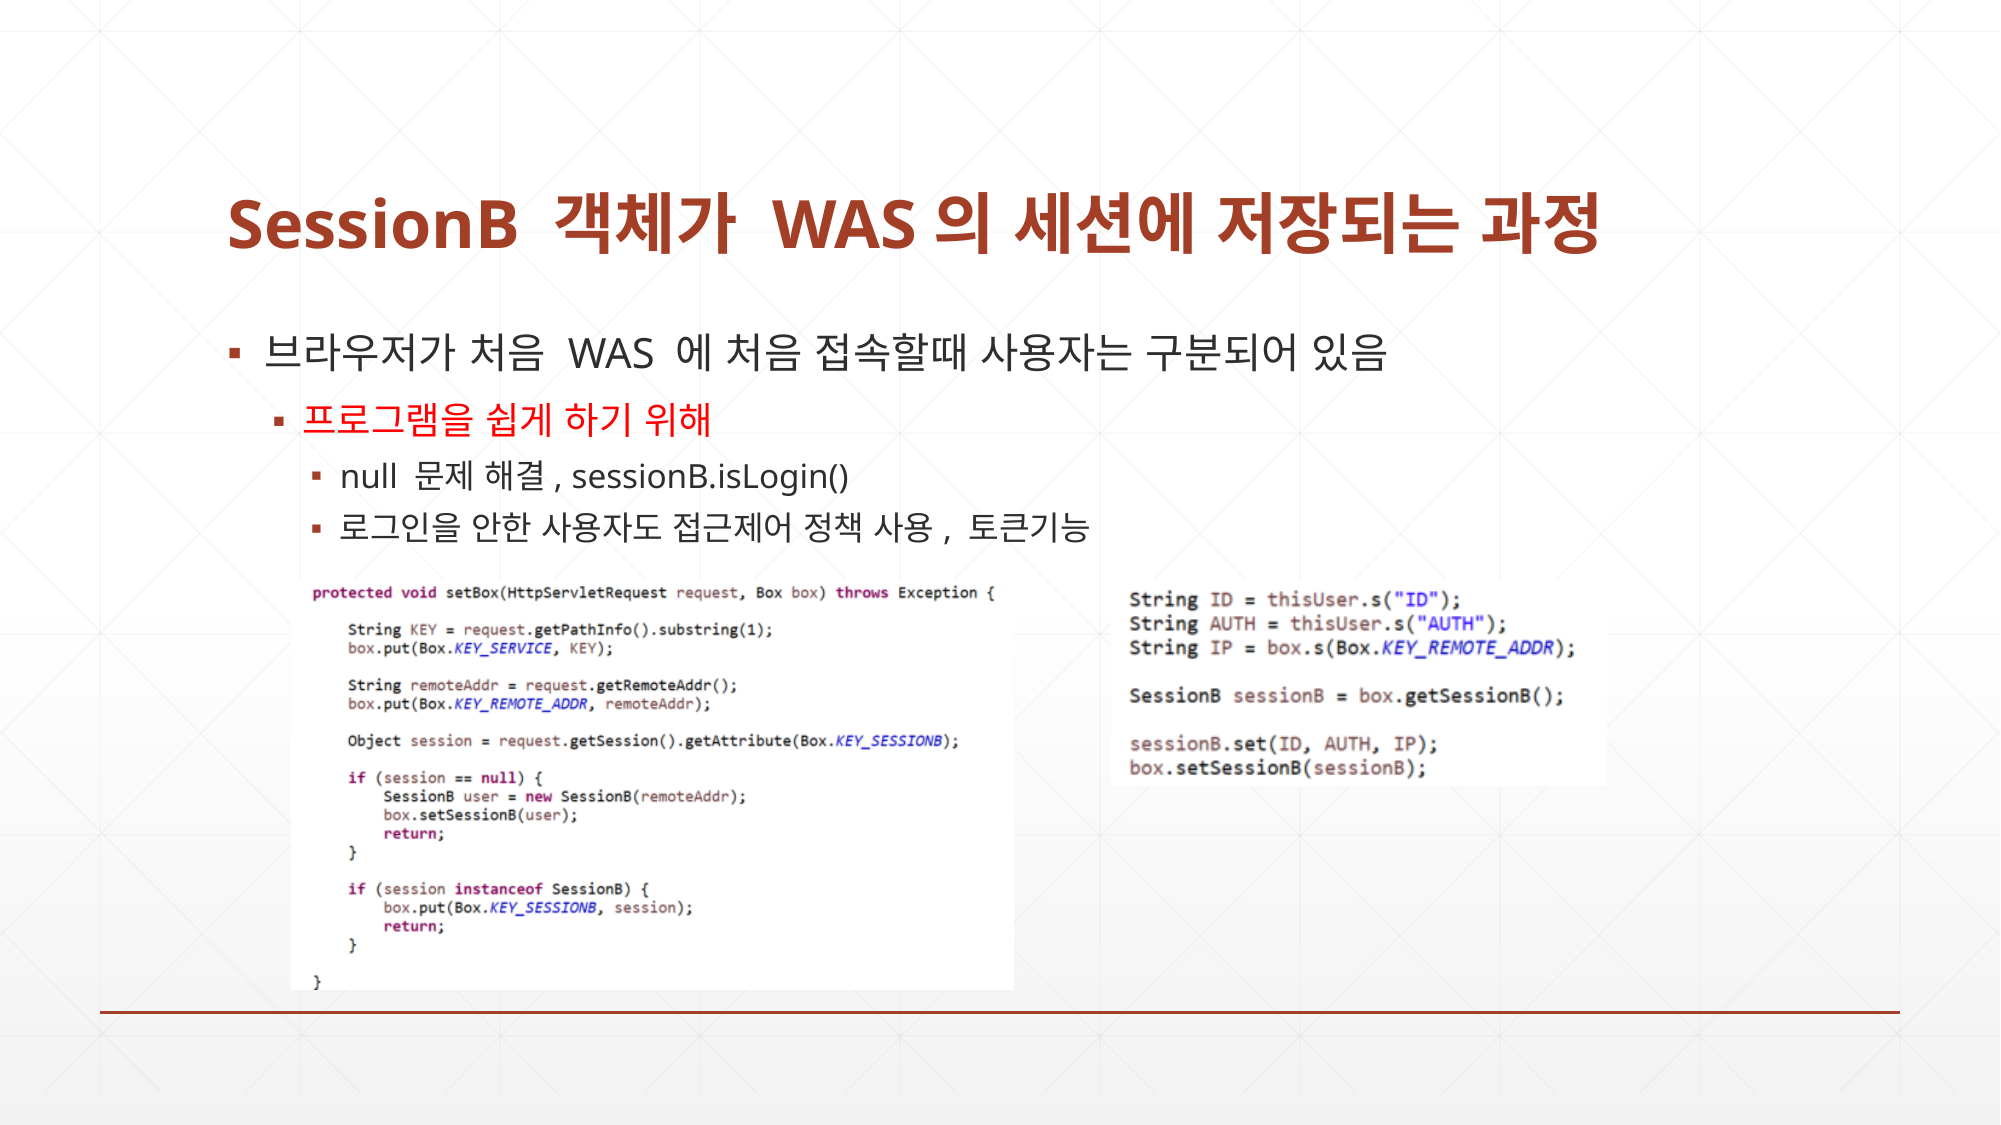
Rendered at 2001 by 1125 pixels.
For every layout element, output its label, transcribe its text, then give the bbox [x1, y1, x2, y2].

picture [291, 579, 1014, 990]
title SessionB 객체가 WAS의 세션에 저장되는 과정 [212, 82, 1788, 271]
picture [1111, 579, 1607, 786]
list 브라우저가 처음 WAS 에 처음 접속할때 사용자는 구분되어 있음 프로그램을 쉽게 하기 위해 null 문제 해결, sessionB.isLogin() 로그인을 안한 사용자도 접근제어 정책 사용, 토큰기능 [212, 324, 1788, 950]
